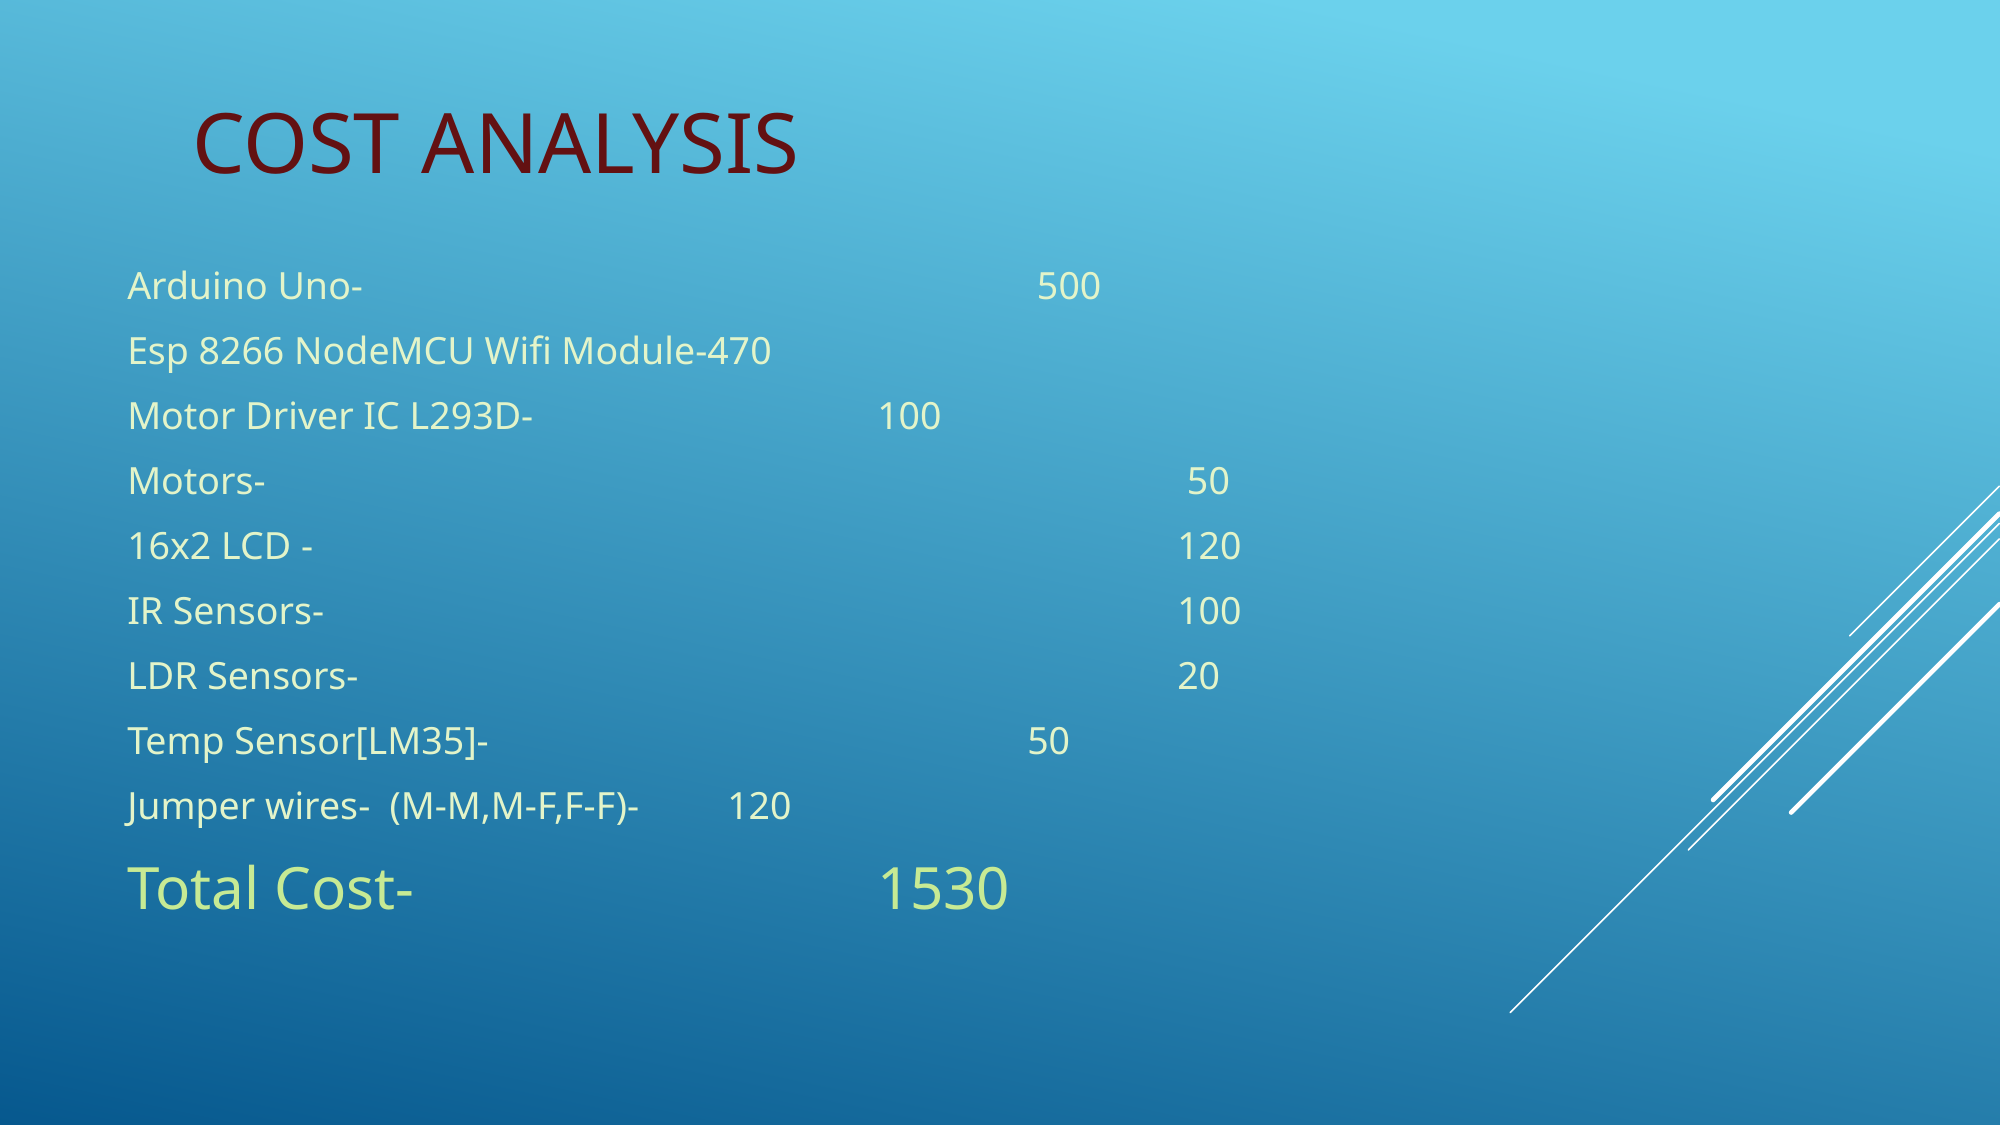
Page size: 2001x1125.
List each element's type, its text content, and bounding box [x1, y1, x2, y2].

title COST ANALYSIS [177, 21, 859, 199]
list Arduino Uno- 500 Esp 8266 NodeMCU Wifi Module-470 Motor Driver IC L293D- 100 Motors- 50 16x2 LCD - 120 IR Sensors- 100 LDR Sensors- 20 Temp Sensor[LM35]- 50 Jumper wires- (M-M,M-F,F-F)- 120 Total Cost- 1530 [112, 254, 1513, 984]
